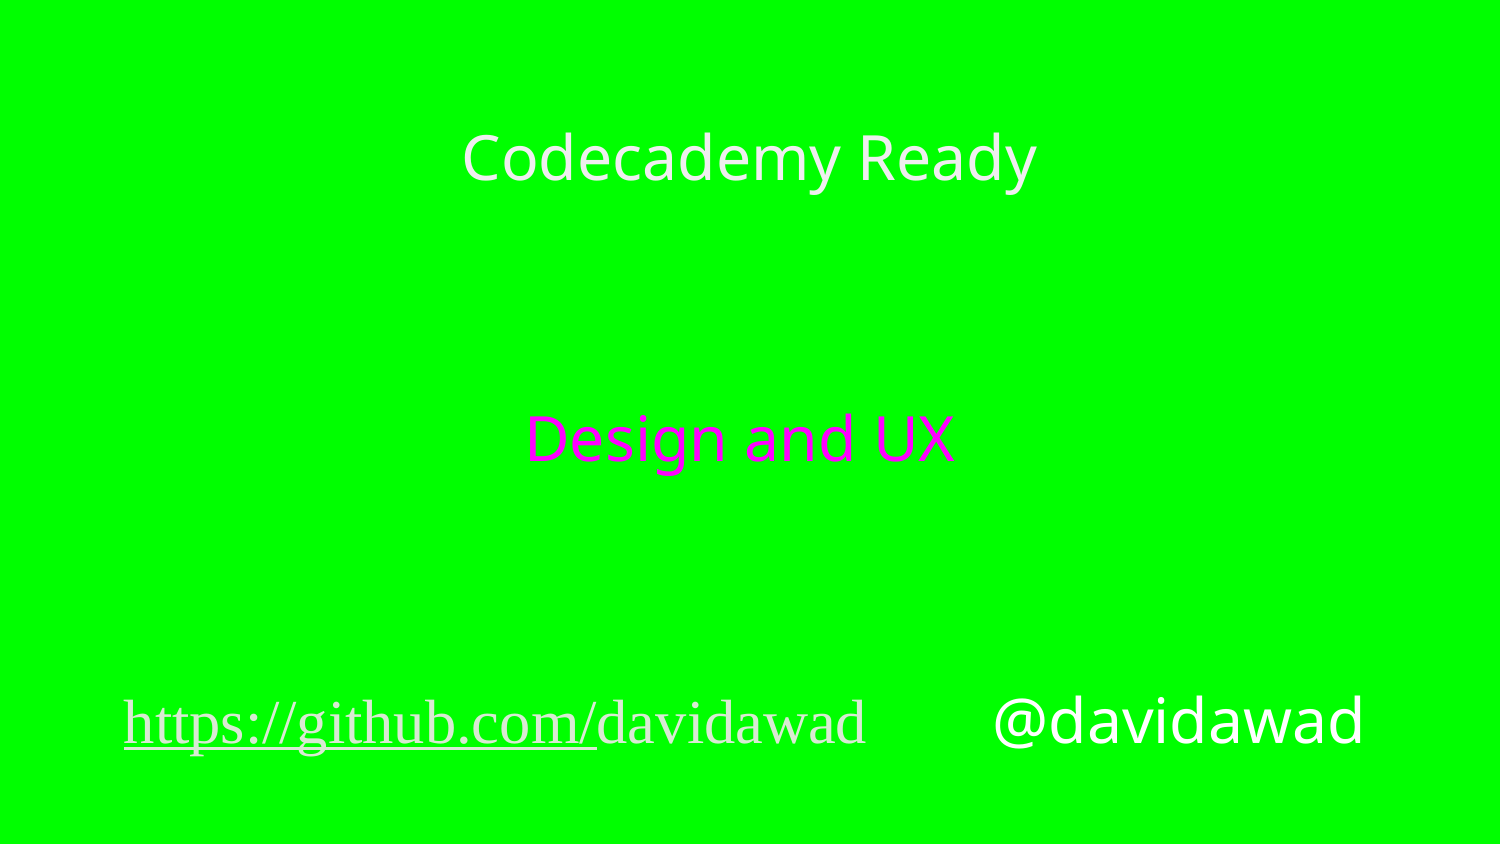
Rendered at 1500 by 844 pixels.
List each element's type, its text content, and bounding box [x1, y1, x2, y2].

subtitle @davidawad [1026, 665, 1500, 725]
subtitle Codecademy Ready [378, 102, 1122, 206]
subtitle https://github.com/davidawad [0, 665, 1026, 725]
text_box Design and UX [25, 383, 1455, 555]
